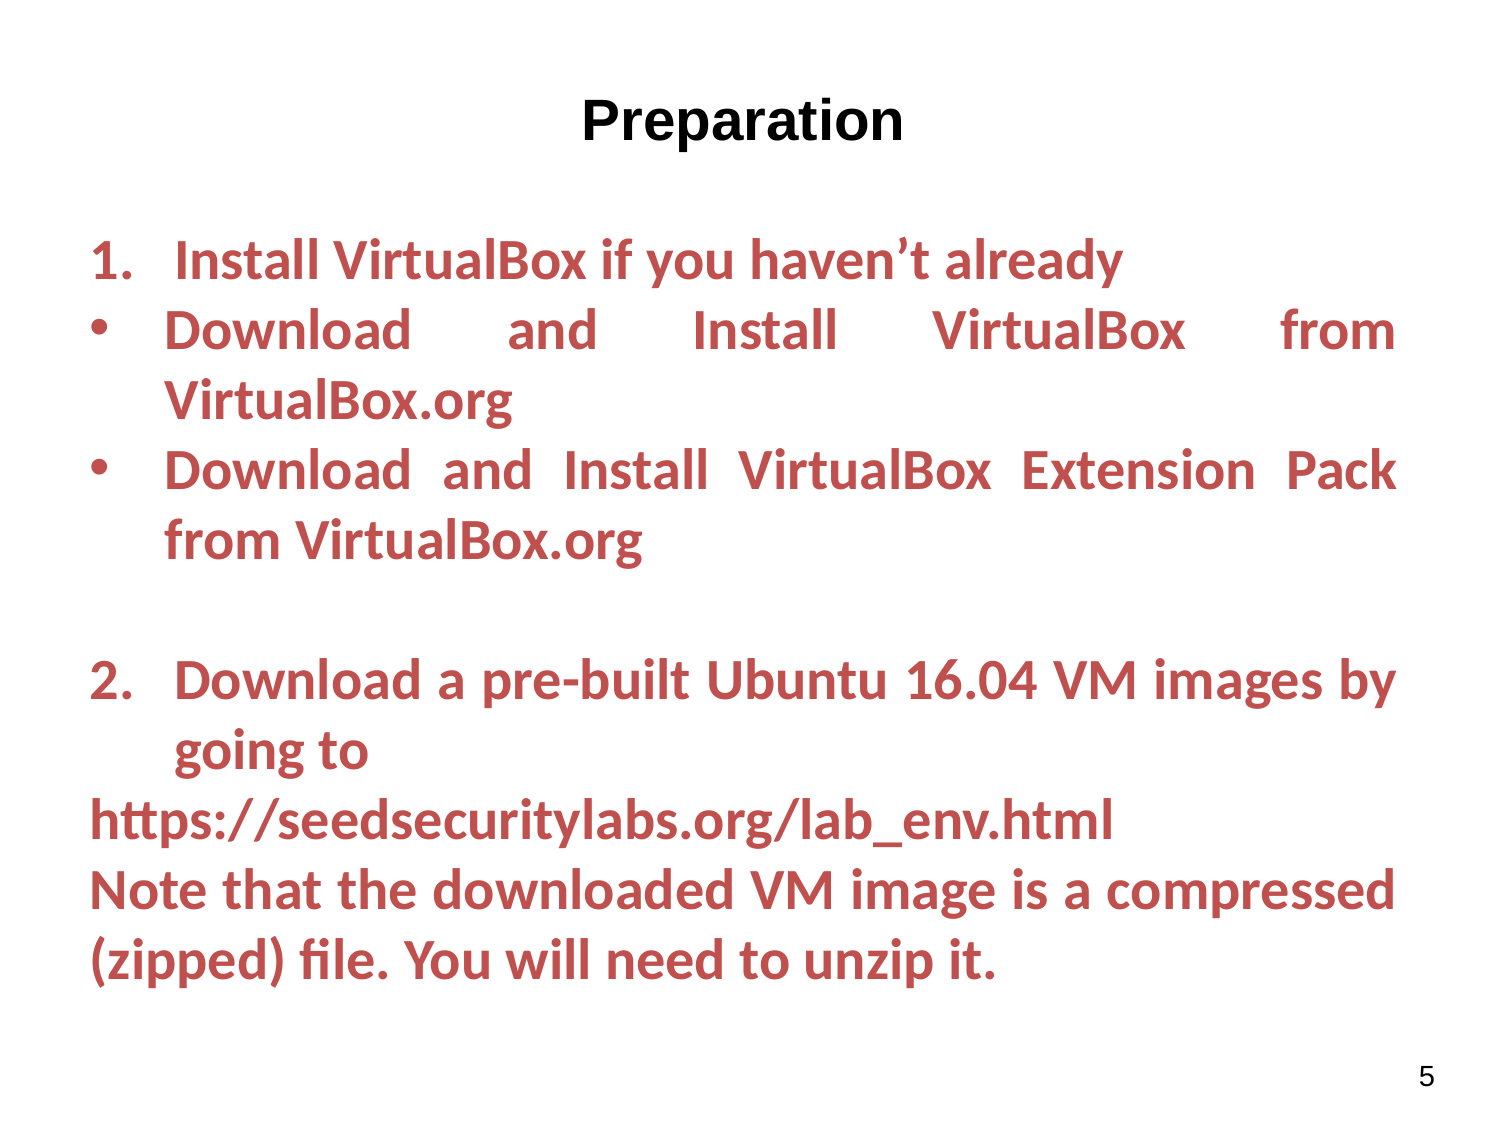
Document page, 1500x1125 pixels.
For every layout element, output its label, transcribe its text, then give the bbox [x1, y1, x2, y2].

text_box 5 [1323, 1049, 1450, 1125]
text_box Install VirtualBox if you haven’t already Download and Install VirtualBox from VirtualBox.org Download and Install VirtualBox Extension Pack from VirtualBox.org Download a pre-built Ubuntu 16.04 VM images by going to https://seedsecuritylabs.org/lab_env.html Note that the downloaded VM image is a compressed (zipped) file. You will need to unzip it. [74, 174, 1413, 1038]
text_box Preparation [74, 75, 1413, 160]
